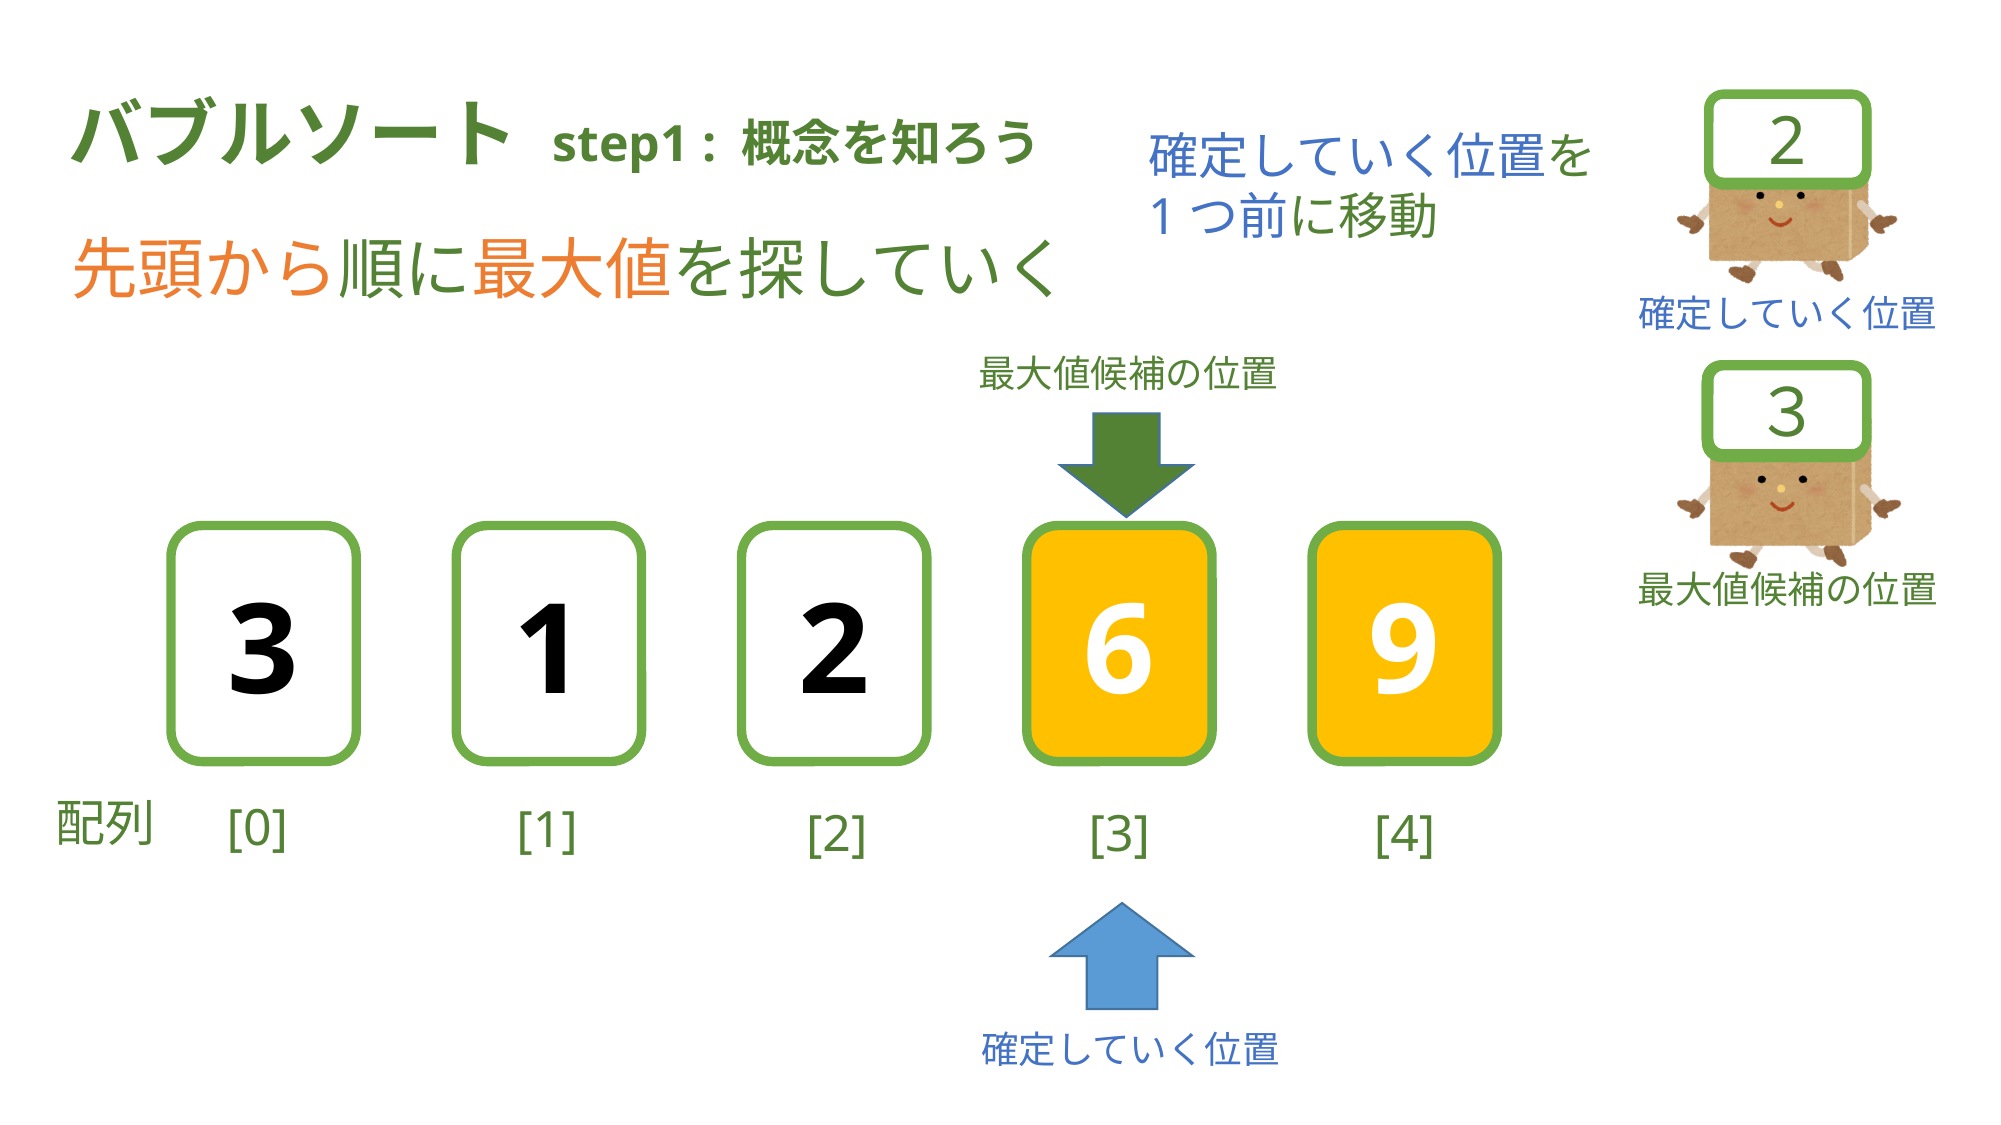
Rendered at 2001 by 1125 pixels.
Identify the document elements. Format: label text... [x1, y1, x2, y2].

text_box 確定していく位置を 1つ前に移動 [1133, 116, 1612, 252]
text_box [1] [501, 790, 593, 866]
picture [1669, 96, 1903, 308]
text_box 9 [1311, 524, 1499, 763]
picture [1669, 378, 1907, 594]
text_box [3] [1073, 794, 1166, 870]
text_box 最大値候補の位置 [963, 342, 1294, 403]
text_box 6 [1025, 524, 1214, 763]
text_box 先頭から順に最大値を探していく [56, 219, 1086, 315]
text_box 3 [169, 524, 358, 763]
text_box 確定していく位置 [1623, 282, 1953, 343]
text_box [4] [1359, 794, 1451, 870]
text_box バブルソート step1 : 概念を知ろう [53, 78, 1057, 184]
text_box 確定していく位置 [966, 1018, 1295, 1079]
text_box ３ [1708, 364, 1868, 378]
text_box [1057, 412, 1196, 519]
text_box [1048, 901, 1196, 1011]
text_box 最大値候補の位置 [1622, 558, 1953, 619]
text_box 2 [740, 524, 928, 763]
text_box [0] [211, 788, 304, 863]
text_box [2] [791, 794, 883, 870]
text_box 配列 [40, 784, 171, 860]
text_box 1 [455, 524, 643, 763]
